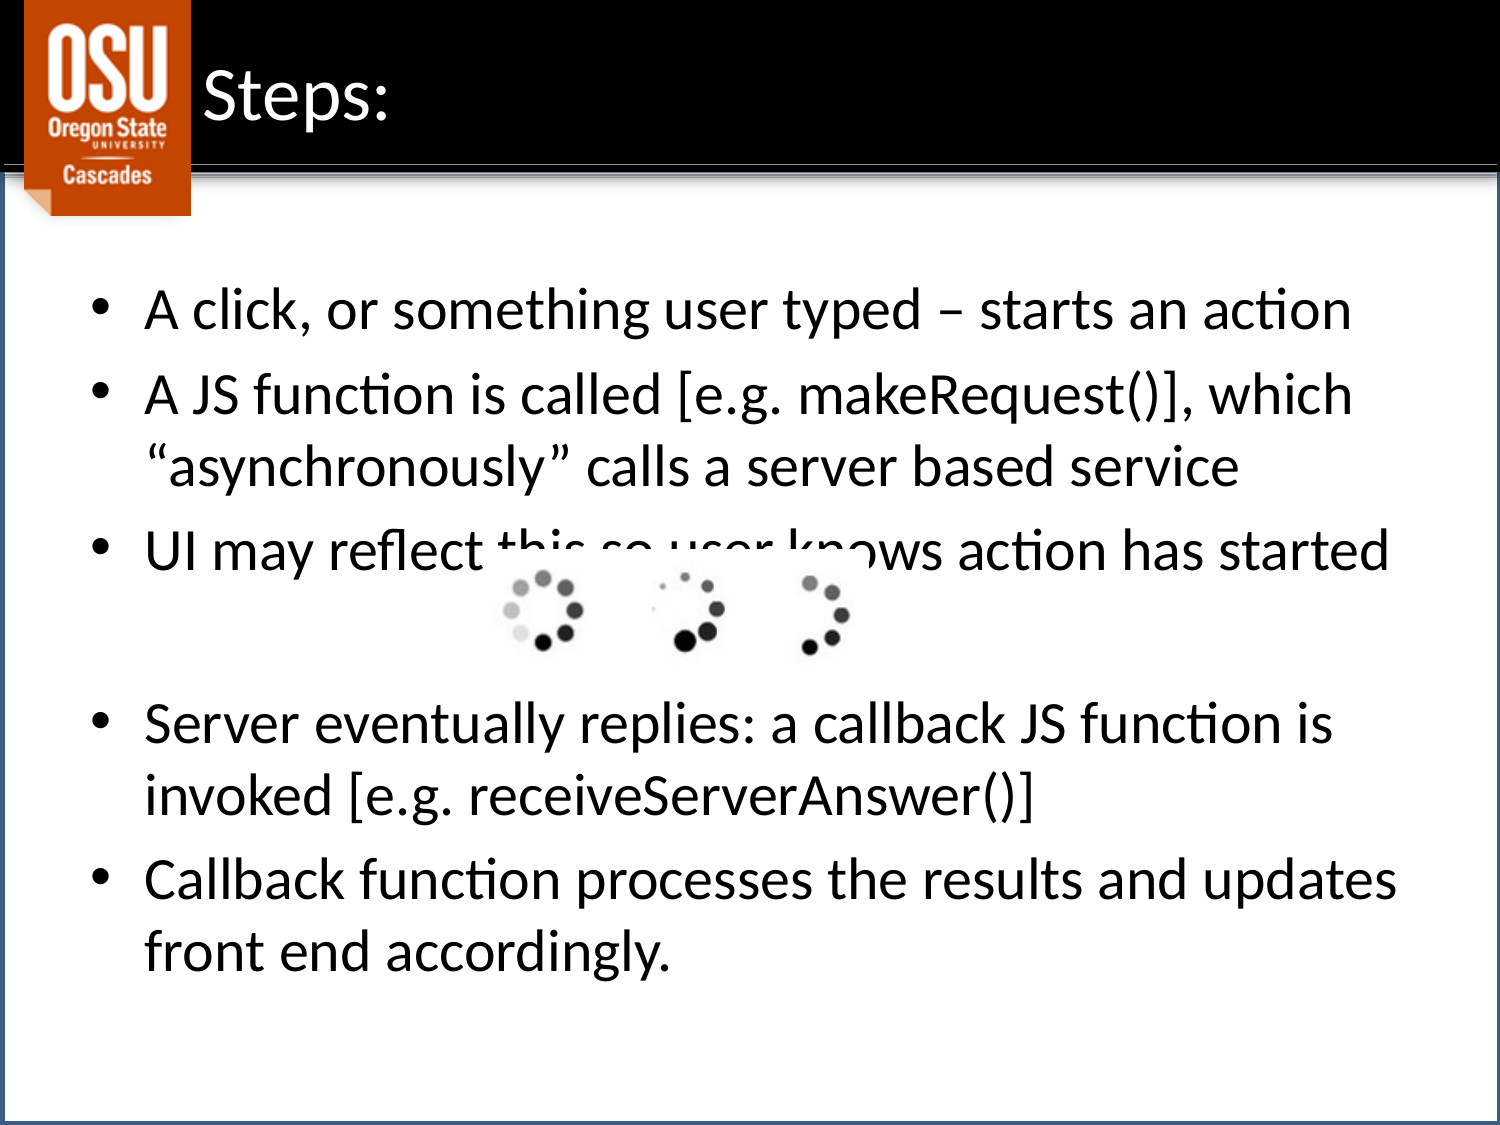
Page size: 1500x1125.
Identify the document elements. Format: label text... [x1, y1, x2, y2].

picture [0, 0, 1500, 1125]
title Steps: [187, 0, 1425, 184]
list A click, or something user typed – starts an action A JS function is called [e.g. makeRequest()], which “asynchronously” calls a server based service UI may reflect this so user knows action has started Server eventually replies: a callback JS function is invoked [e.g. receiveServerAnswer()] Callback function processes the results and updates front end accordingly. [75, 262, 1425, 1005]
